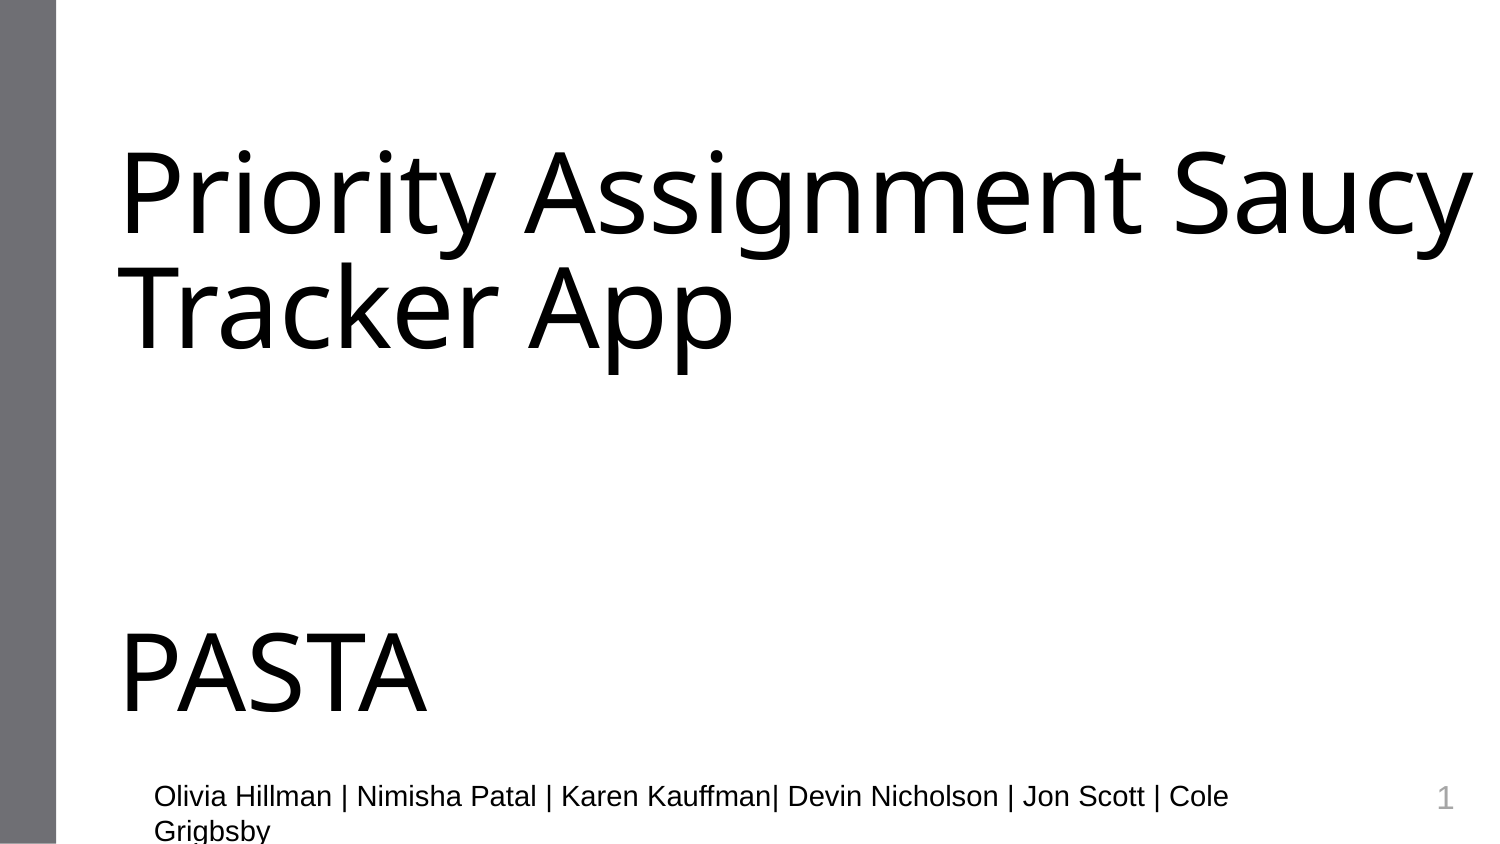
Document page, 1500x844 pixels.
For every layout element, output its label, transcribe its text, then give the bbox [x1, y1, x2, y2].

text_box Olivia Hillman | Nimisha Patal | Karen Kauffman| Devin Nicholson | Jon Scott | Cole Grigbsby [138, 762, 1368, 844]
title Priority Assignment Saucy Tracker App [102, 49, 1500, 387]
subtitle PASTA [102, 597, 1500, 728]
slide_number 1 [1389, 759, 1500, 833]
